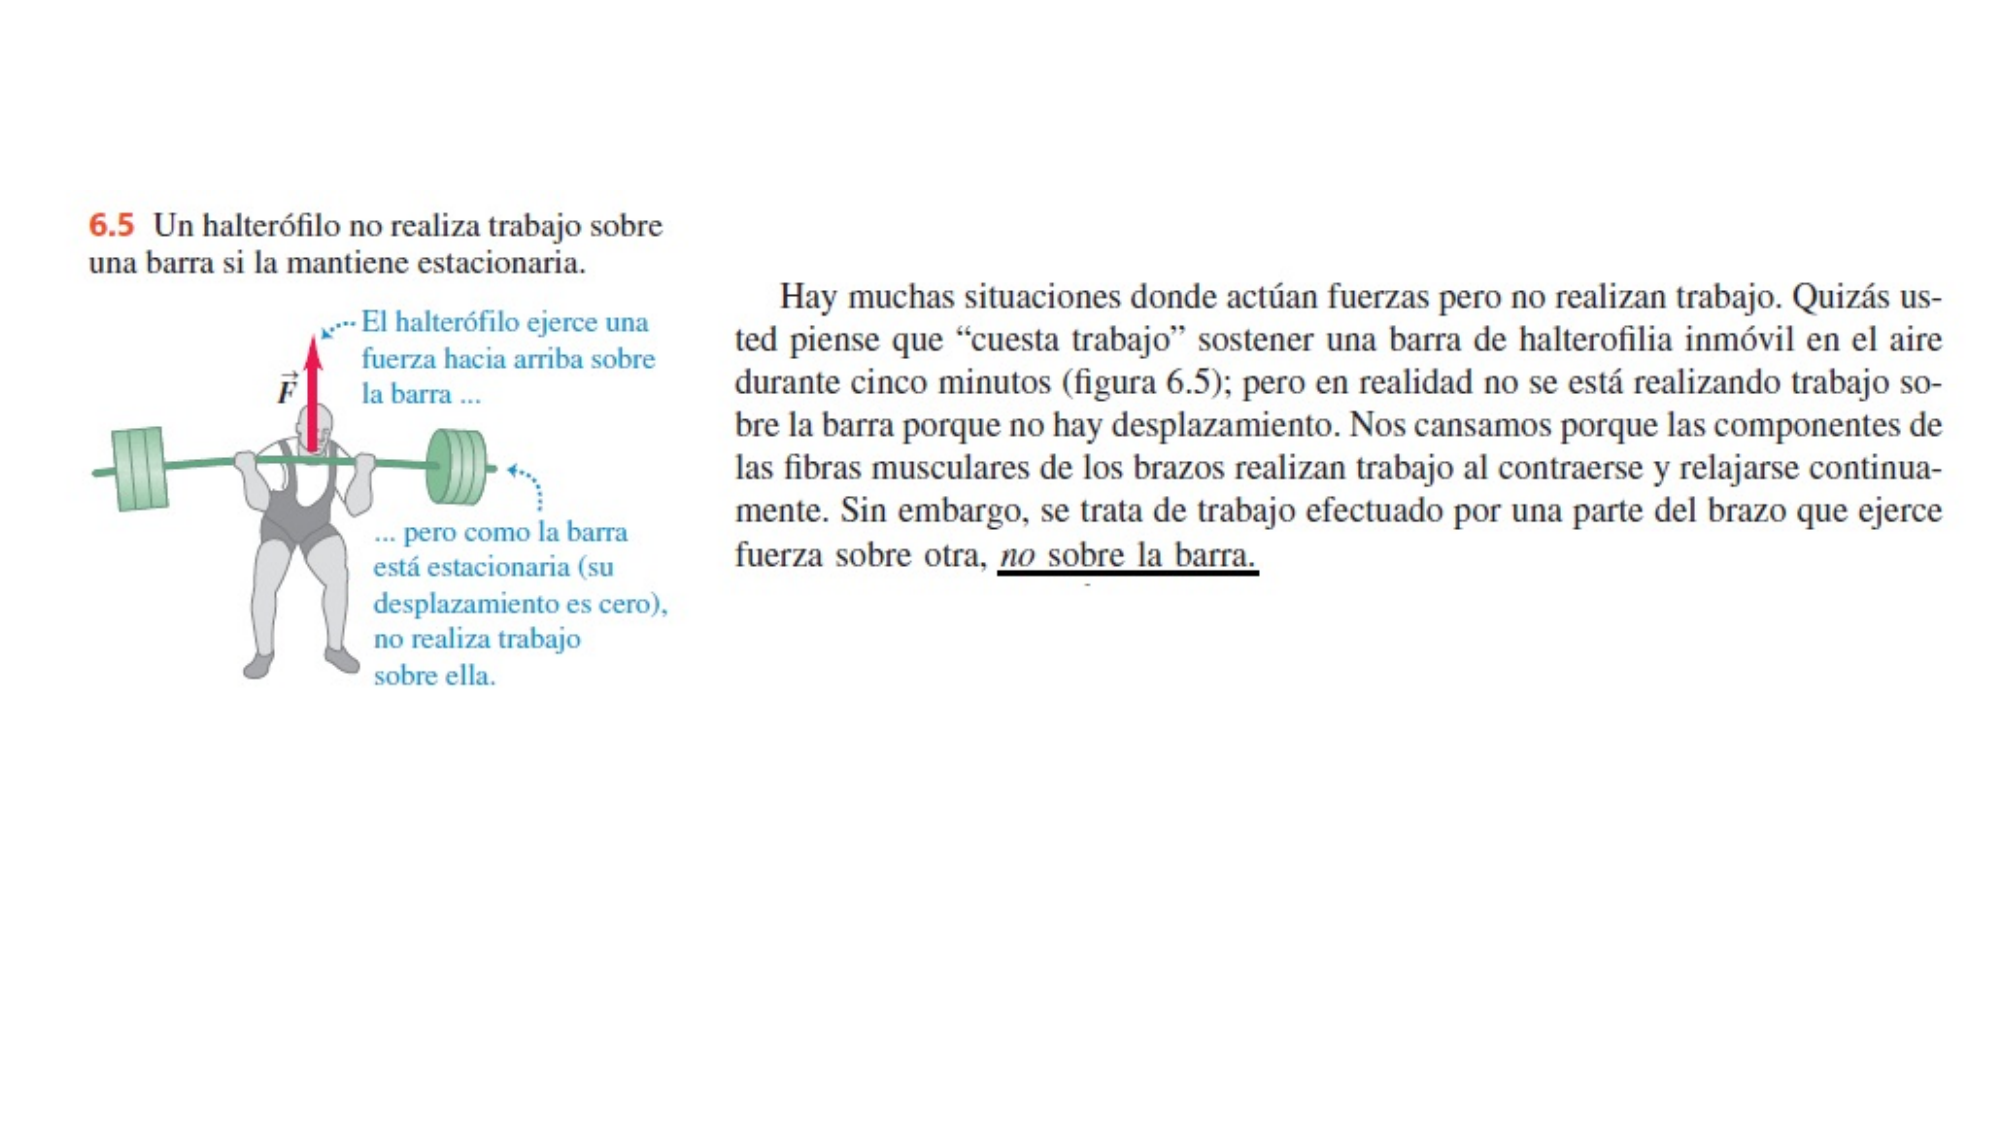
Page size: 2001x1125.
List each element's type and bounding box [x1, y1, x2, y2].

picture [36, 190, 2000, 697]
